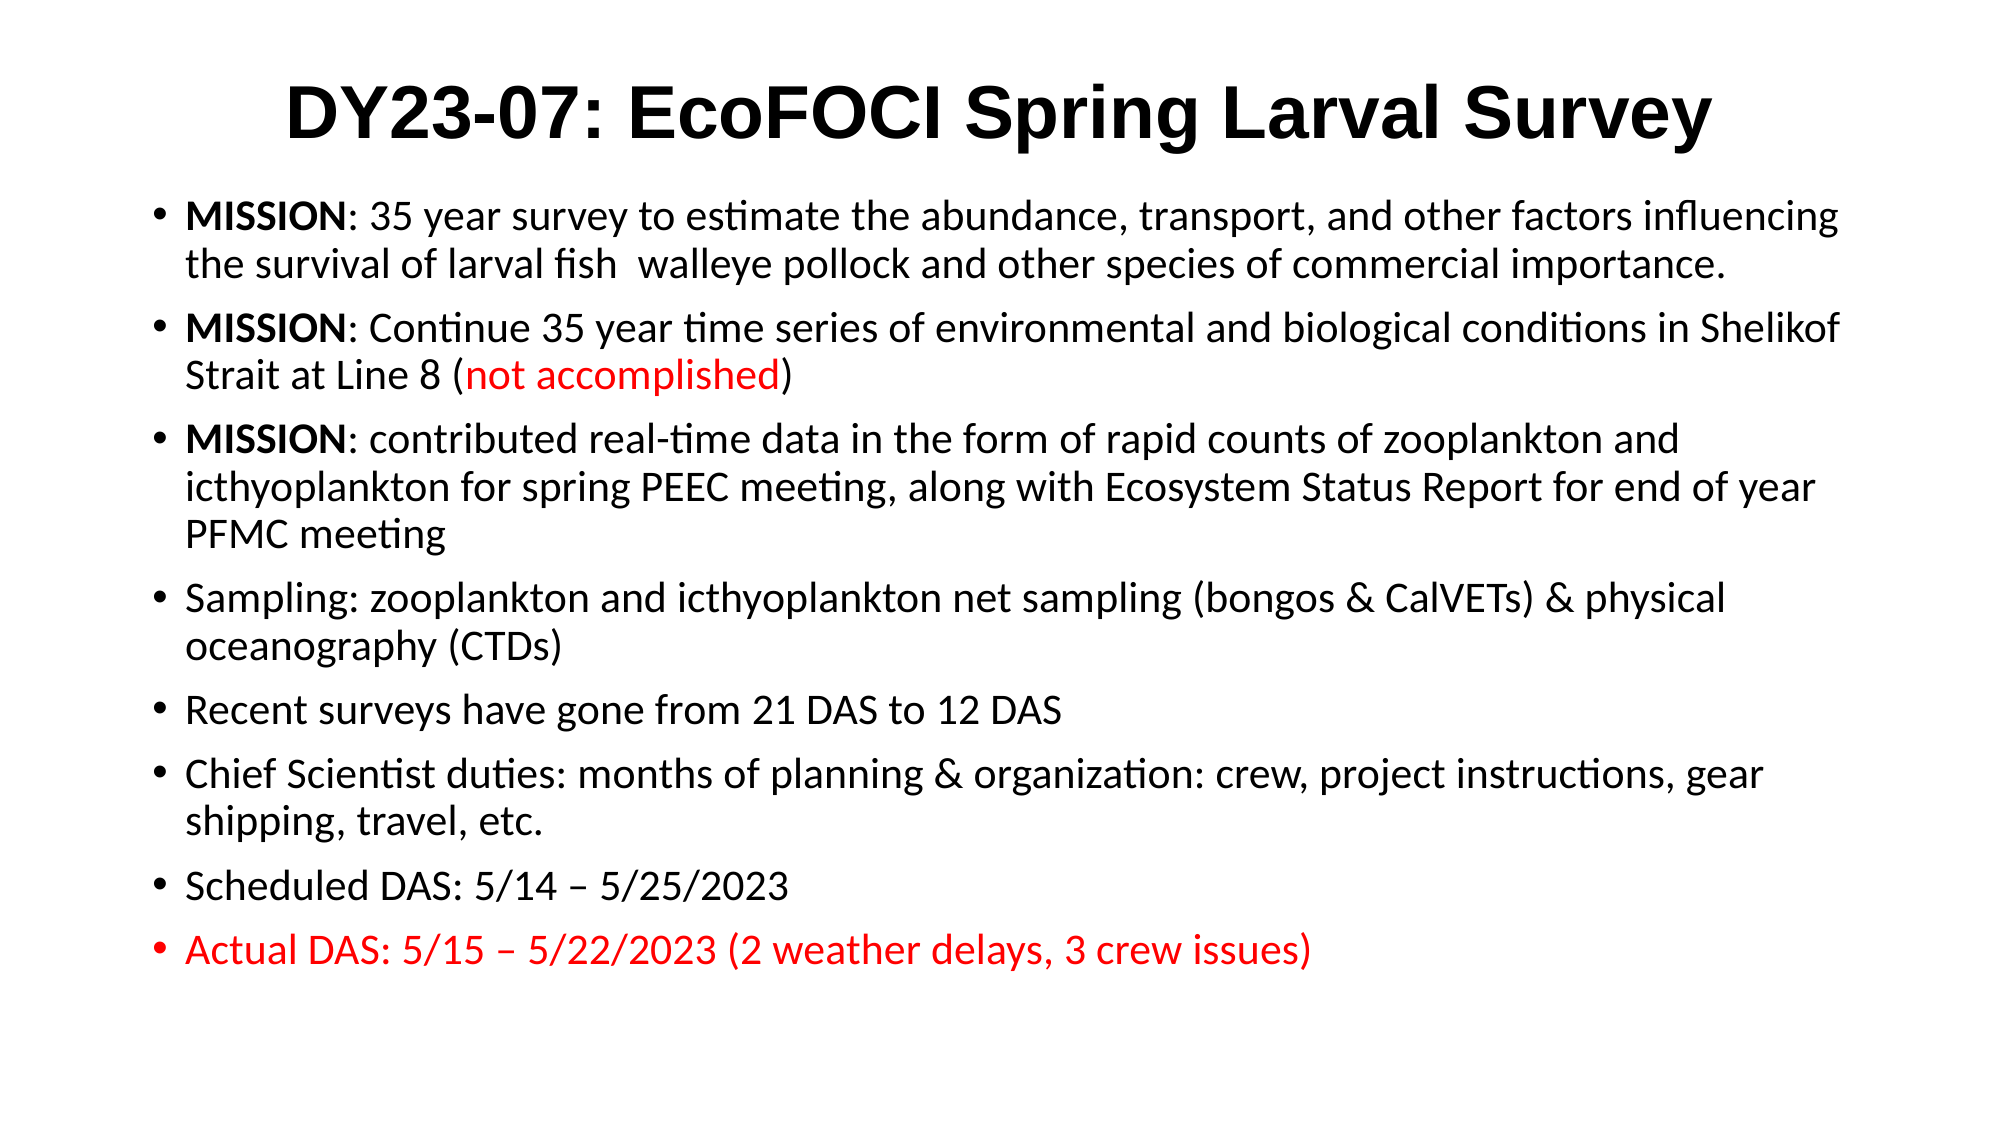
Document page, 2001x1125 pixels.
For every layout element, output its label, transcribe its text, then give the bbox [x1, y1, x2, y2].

title DY23-07: EcoFOCI Spring Larval Survey [137, 5, 1863, 185]
list MISSION: 35 year survey to estimate the abundance, transport, and other factors influencing the survival of larval fish walleye pollock and other species of commercial importance. MISSION: Continue 35 year time series of environmental and biological conditions in Shelikof Strait at Line 8 (not accomplished) MISSION: contributed real-time data in the form of rapid counts of zooplankton and icthyoplankton for spring PEEC meeting, along with Ecosystem Status Report for end of year PFMC meeting Sampling: zooplankton and icthyoplankton net sampling (bongos & CalVETs) & physical oceanography (CTDs) Recent surveys have gone from 21 DAS to 12 DAS Chief Scientist duties: months of planning & organization: crew, project instructions, gear shipping, travel, etc. Scheduled DAS: 5/14 – 5/25/2023 Actual DAS: 5/15 – 5/22/2023 (2 weather delays, 3 crew issues) [137, 185, 1863, 1000]
